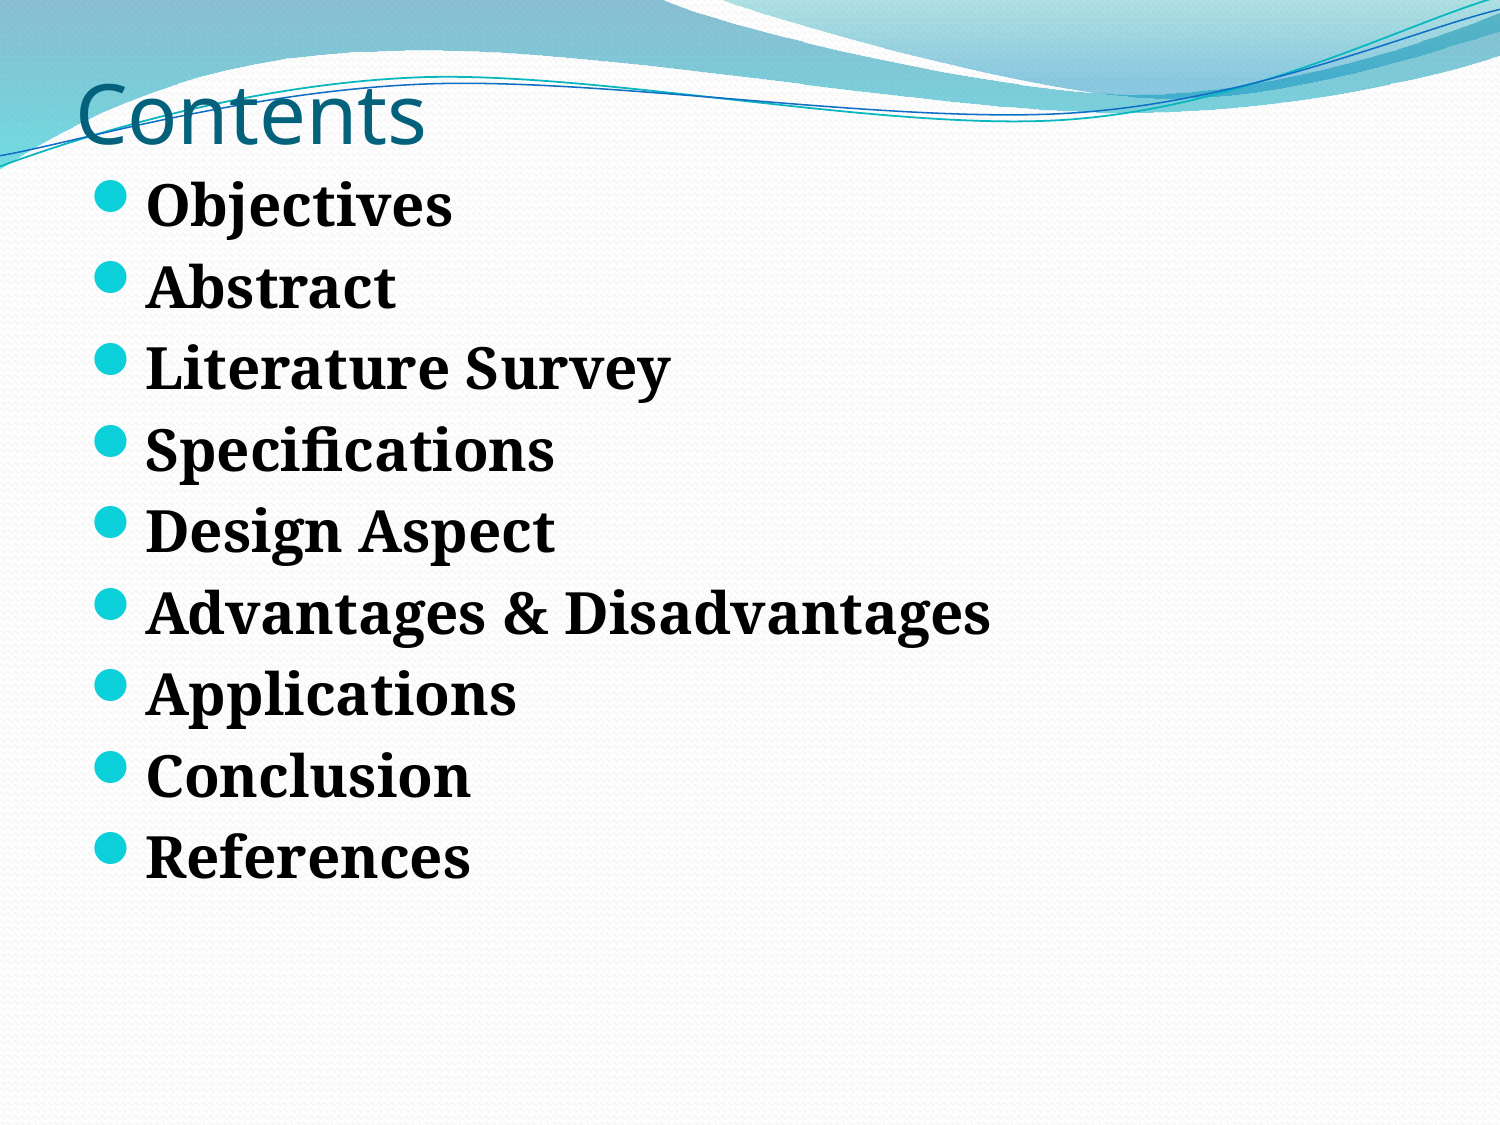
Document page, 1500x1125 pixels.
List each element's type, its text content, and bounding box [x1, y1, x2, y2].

title Contents [75, 30, 1425, 160]
list Objectives Abstract Literature Survey Specifications Design Aspect Advantages & Disadvantages Applications Conclusion References [75, 160, 1425, 1005]
